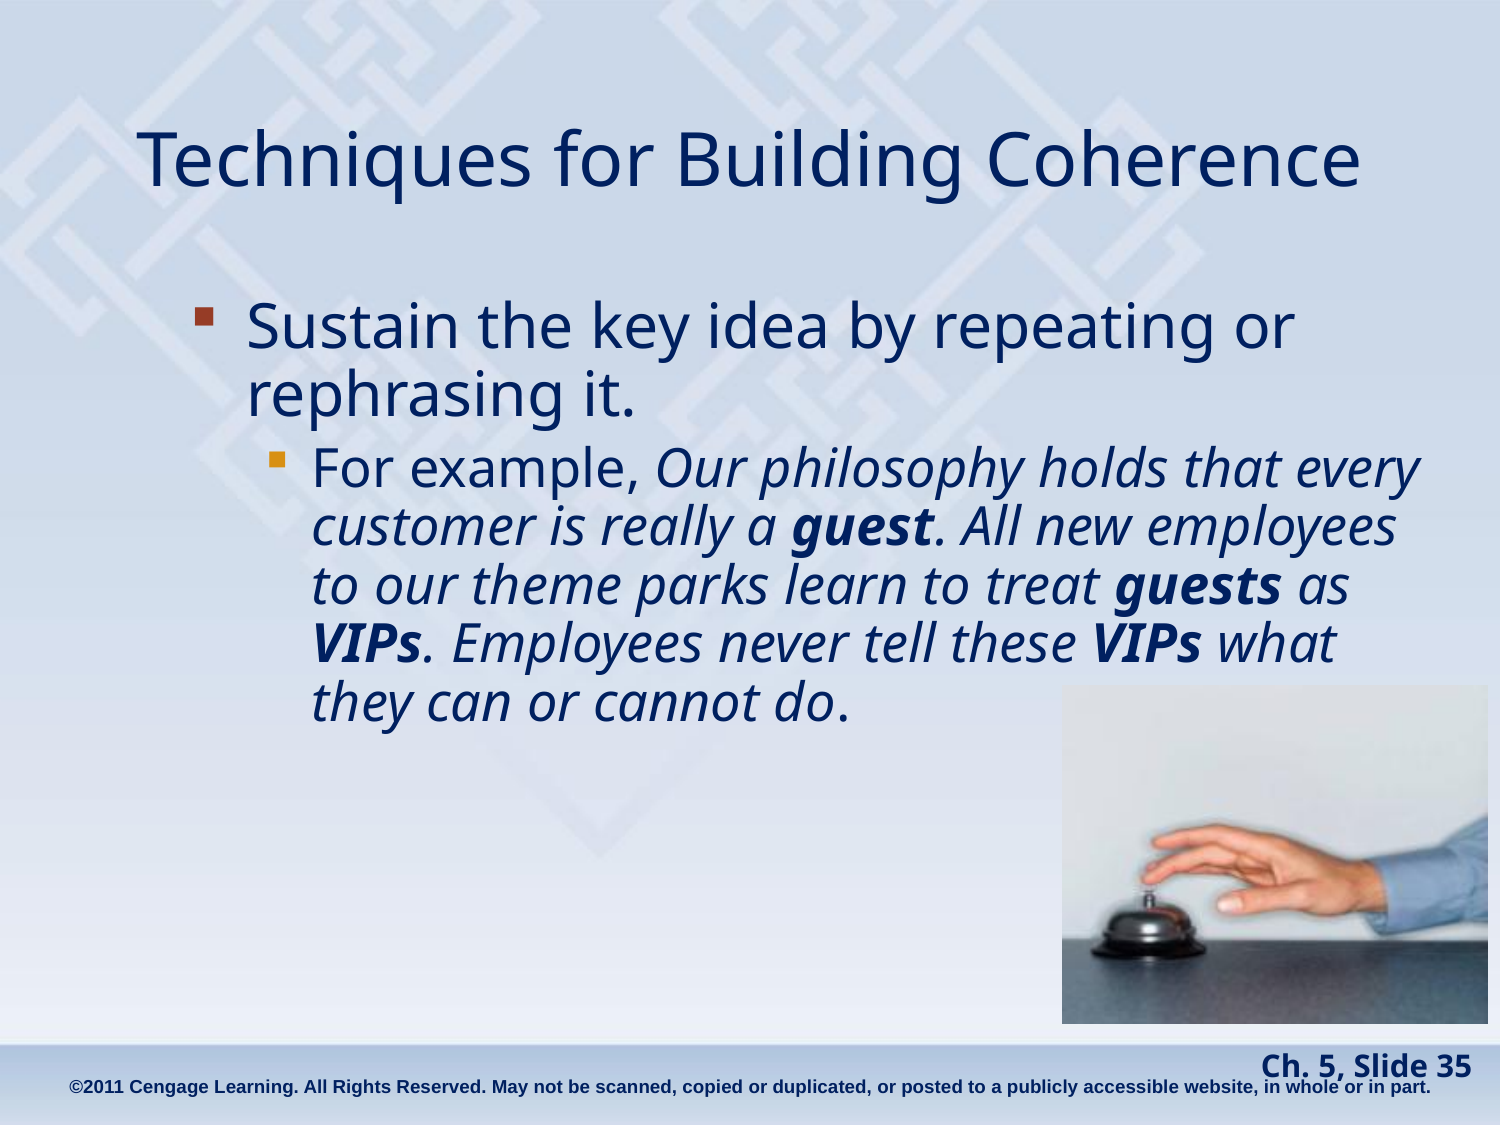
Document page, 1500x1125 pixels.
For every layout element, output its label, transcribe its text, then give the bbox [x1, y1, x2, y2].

title Techniques for Building Coherence [37, 87, 1463, 238]
picture [0, 0, 1500, 1125]
list Sustain the key idea by repeating or rephrasing it. For example, Our philosophy holds that every customer is really a guest. All new employees to our theme parks learn to treat guests as VIPs. Employees never tell these VIPs what they can or cannot do. [174, 287, 1463, 988]
